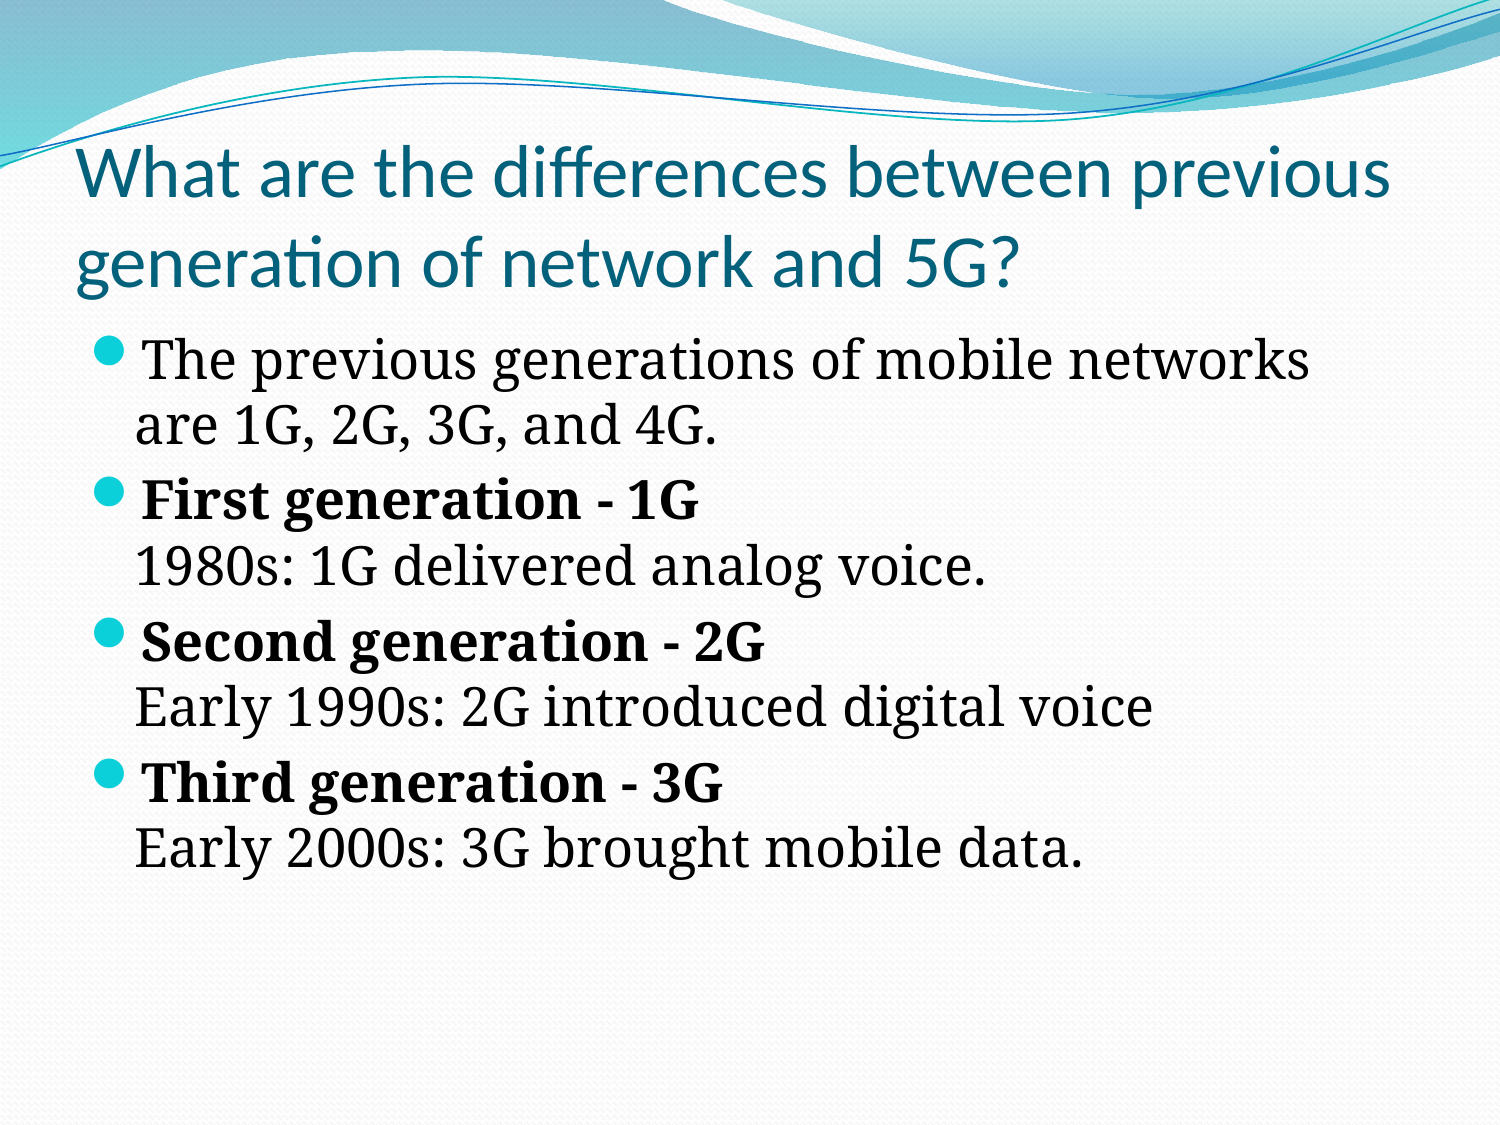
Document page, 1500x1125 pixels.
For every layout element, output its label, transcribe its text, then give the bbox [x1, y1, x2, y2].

title What are the differences between previous generation of network and 5G? [75, 115, 1425, 303]
list The previous generations of mobile networks are 1G, 2G, 3G, and 4G. First generation - 1G 1980s: 1G delivered analog voice. Second generation - 2G Early 1990s: 2G introduced digital voice Third generation - 3G Early 2000s: 3G brought mobile data. [75, 317, 1425, 1038]
